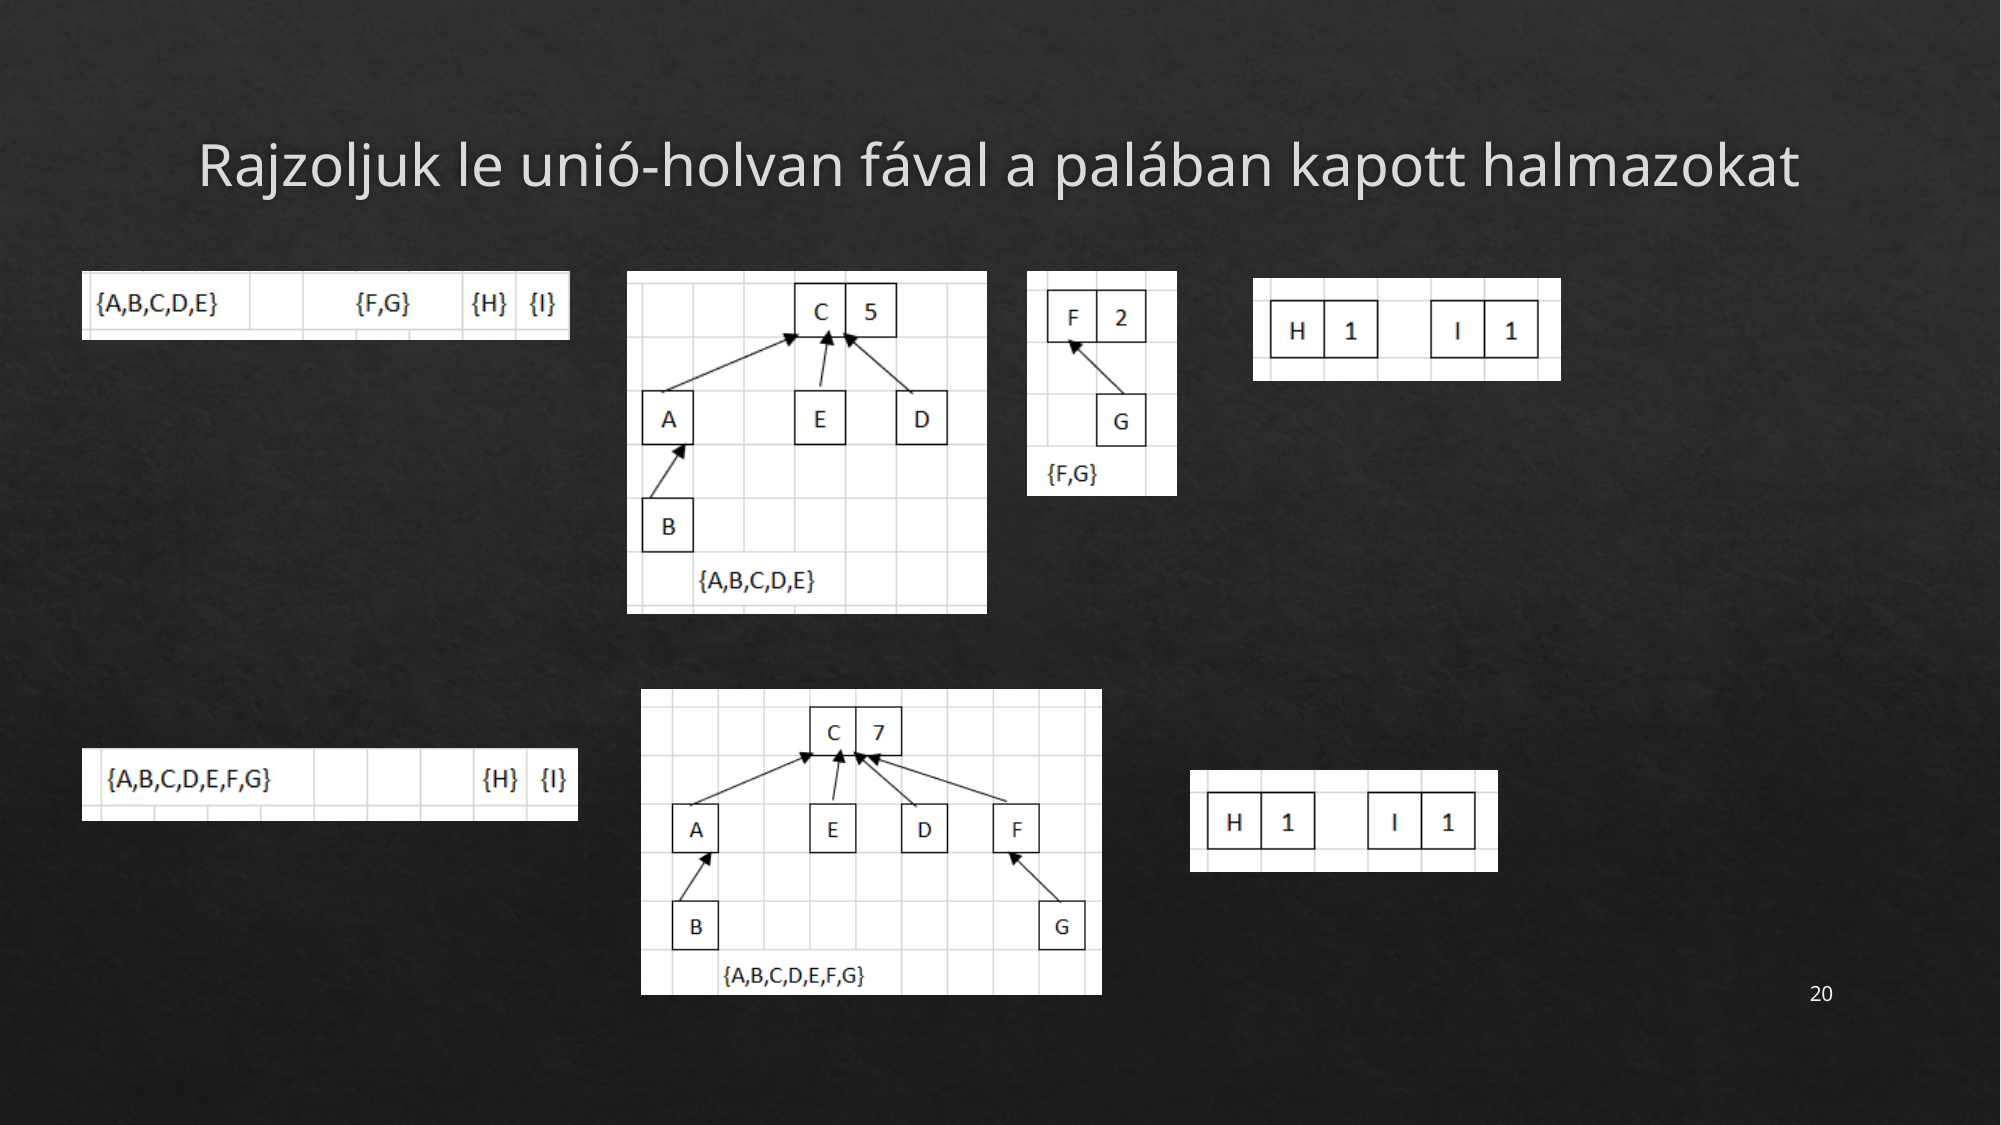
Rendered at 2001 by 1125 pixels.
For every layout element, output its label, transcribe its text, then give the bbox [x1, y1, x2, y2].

picture [627, 270, 987, 614]
picture [81, 748, 578, 822]
title Rajzoljuk le unió-holvan fával a palában kapott halmazokat [149, 99, 1849, 227]
picture [1190, 769, 1498, 872]
picture [641, 689, 1103, 996]
slide_number 20 [1724, 965, 1849, 1025]
picture [81, 270, 570, 341]
picture [1253, 278, 1561, 381]
picture [1027, 270, 1177, 496]
